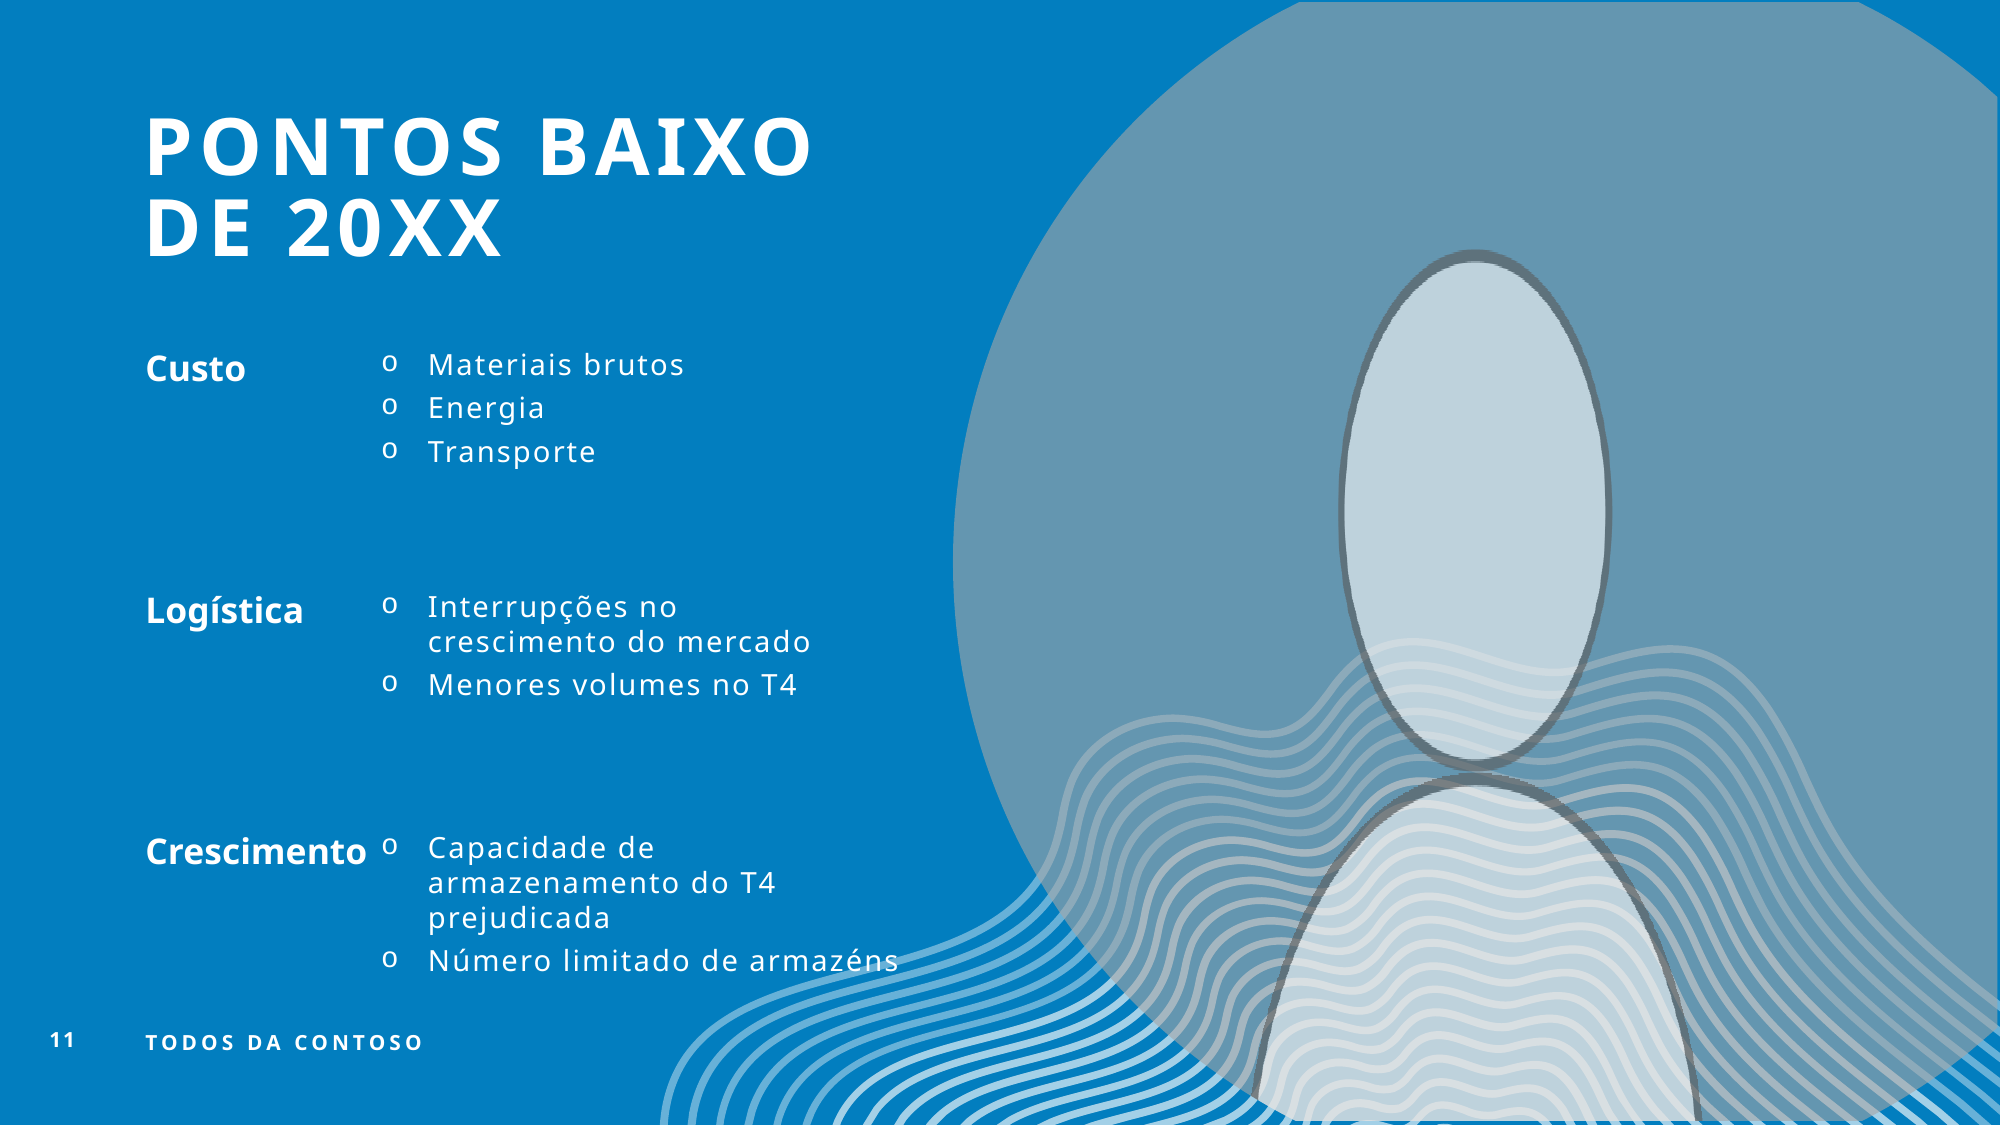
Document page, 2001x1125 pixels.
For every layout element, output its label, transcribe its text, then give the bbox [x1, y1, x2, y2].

list Crescimento [145, 829, 381, 897]
slide_number 11 [0, 943, 125, 1062]
picture [952, 3, 2000, 1125]
footer TODOS DA CONTOSO [130, 943, 944, 1062]
list Custo [145, 346, 381, 414]
list Interrupções no crescimento do mercado Menores volumes no T4 [381, 588, 857, 789]
title PONTOS BAIXO DE 20XX [143, 103, 857, 260]
list Materiais brutos Energia Transporte [381, 346, 857, 548]
list Logística [145, 588, 381, 656]
list Capacidade de armazenamento do T4 prejudicada Número limitado de armazéns [381, 829, 916, 943]
